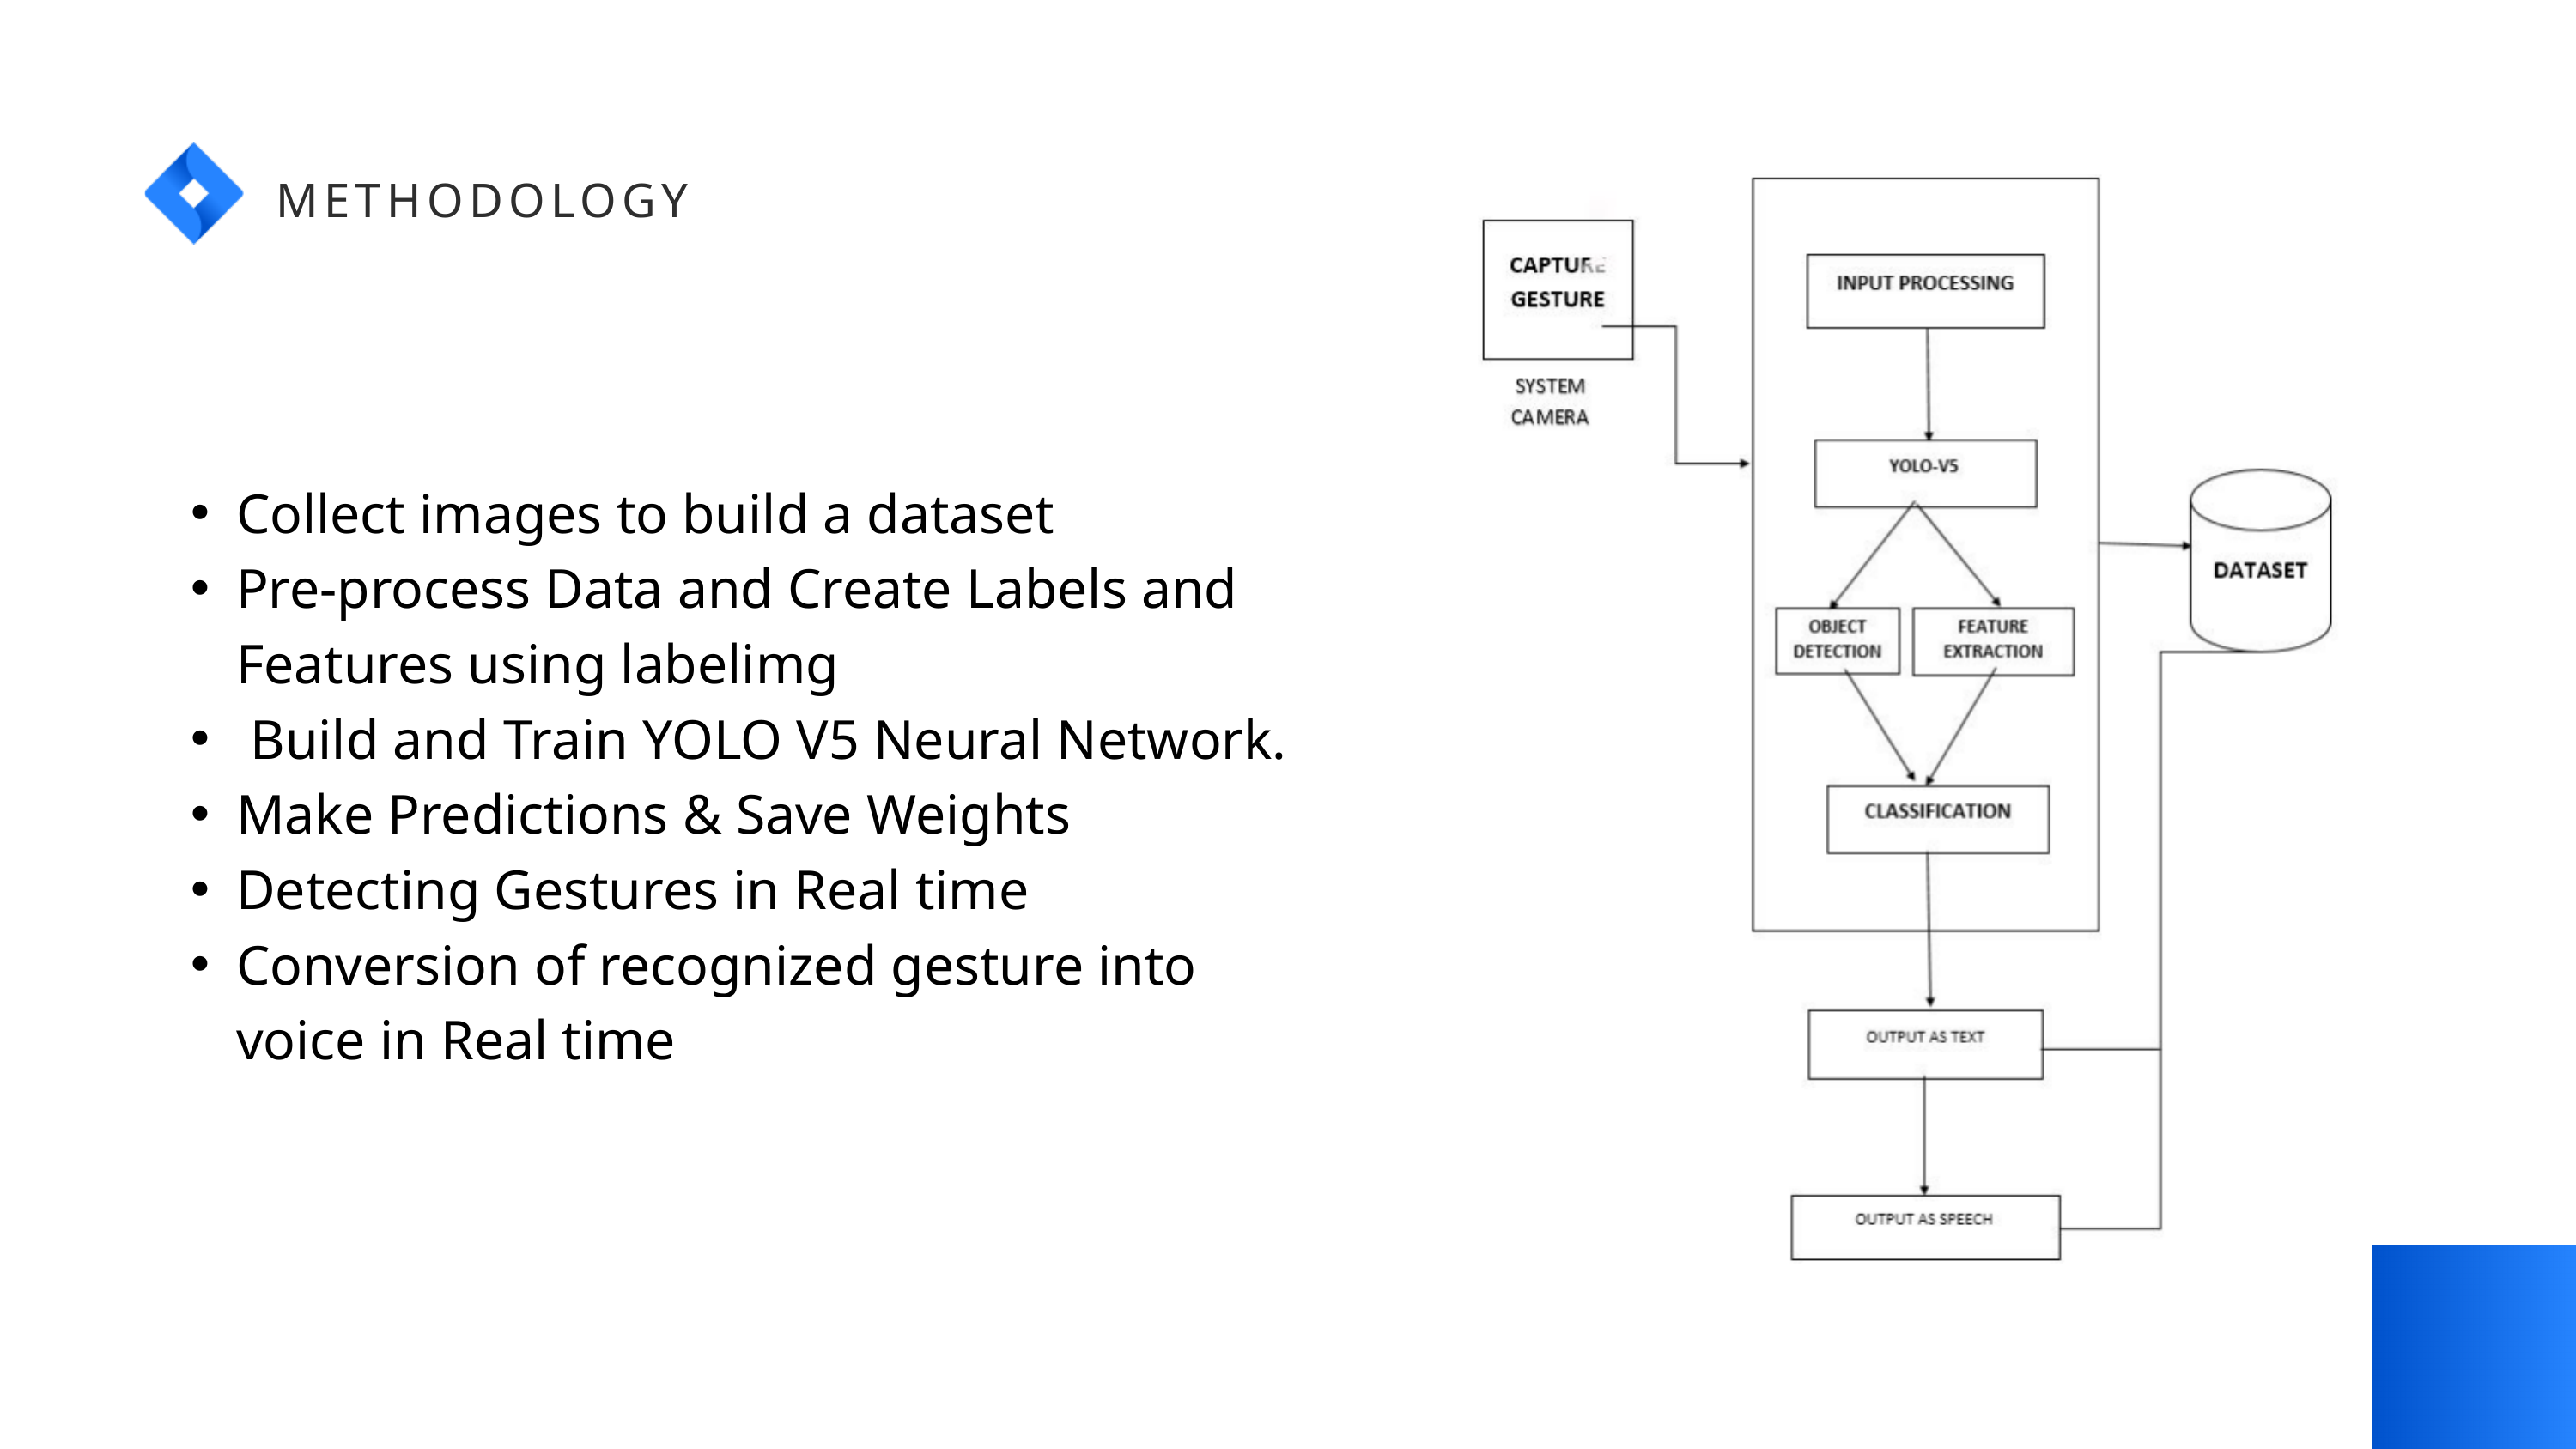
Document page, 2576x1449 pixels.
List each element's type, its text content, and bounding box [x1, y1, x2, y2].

text_box [1476, 174, 2355, 1275]
text_box [2372, 1245, 2576, 1449]
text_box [144, 142, 1021, 246]
text_box Collect images to build a dataset Pre-process Data and Create Labels and Features using labelimg Build and Train YOLO V5 Neural Network. Make Predictions & Save Weights Detecting Gestures in Real time Conversion of recognized gesture into voice in Real time [144, 393, 1330, 1146]
